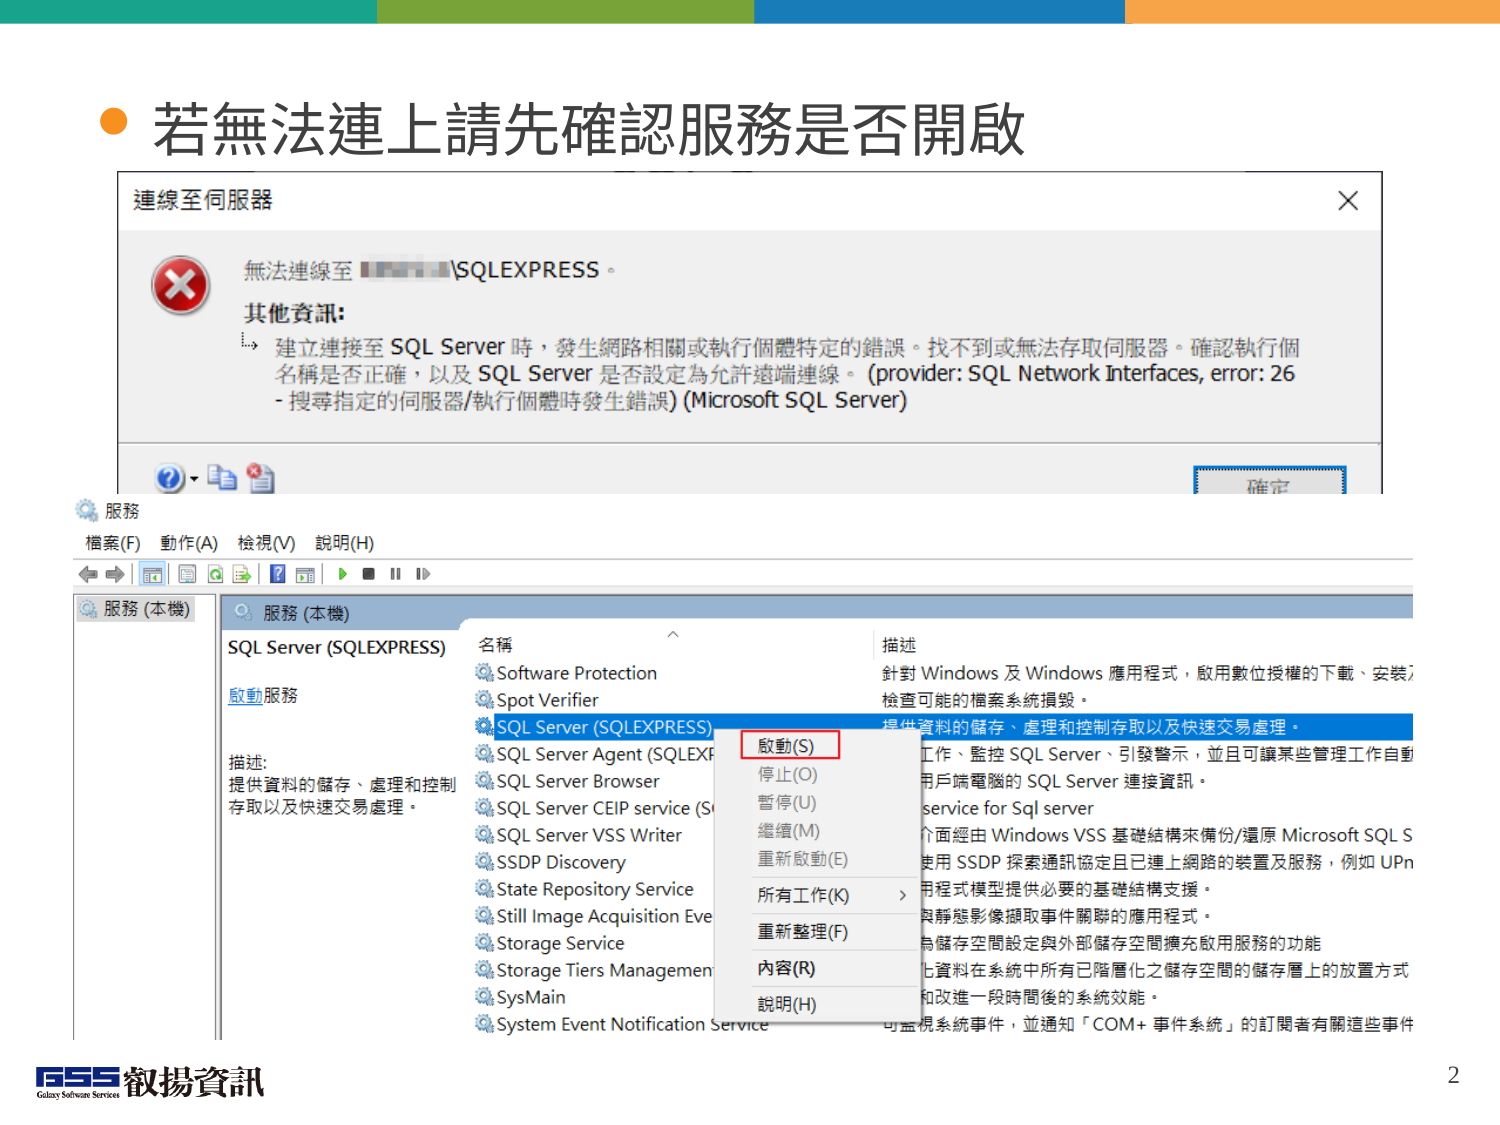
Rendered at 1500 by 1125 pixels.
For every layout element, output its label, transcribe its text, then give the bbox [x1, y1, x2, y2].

picture [36, 1066, 264, 1100]
list 若無法連上請先確認服務是否開啟 [81, 85, 1413, 494]
picture [73, 171, 1413, 1040]
